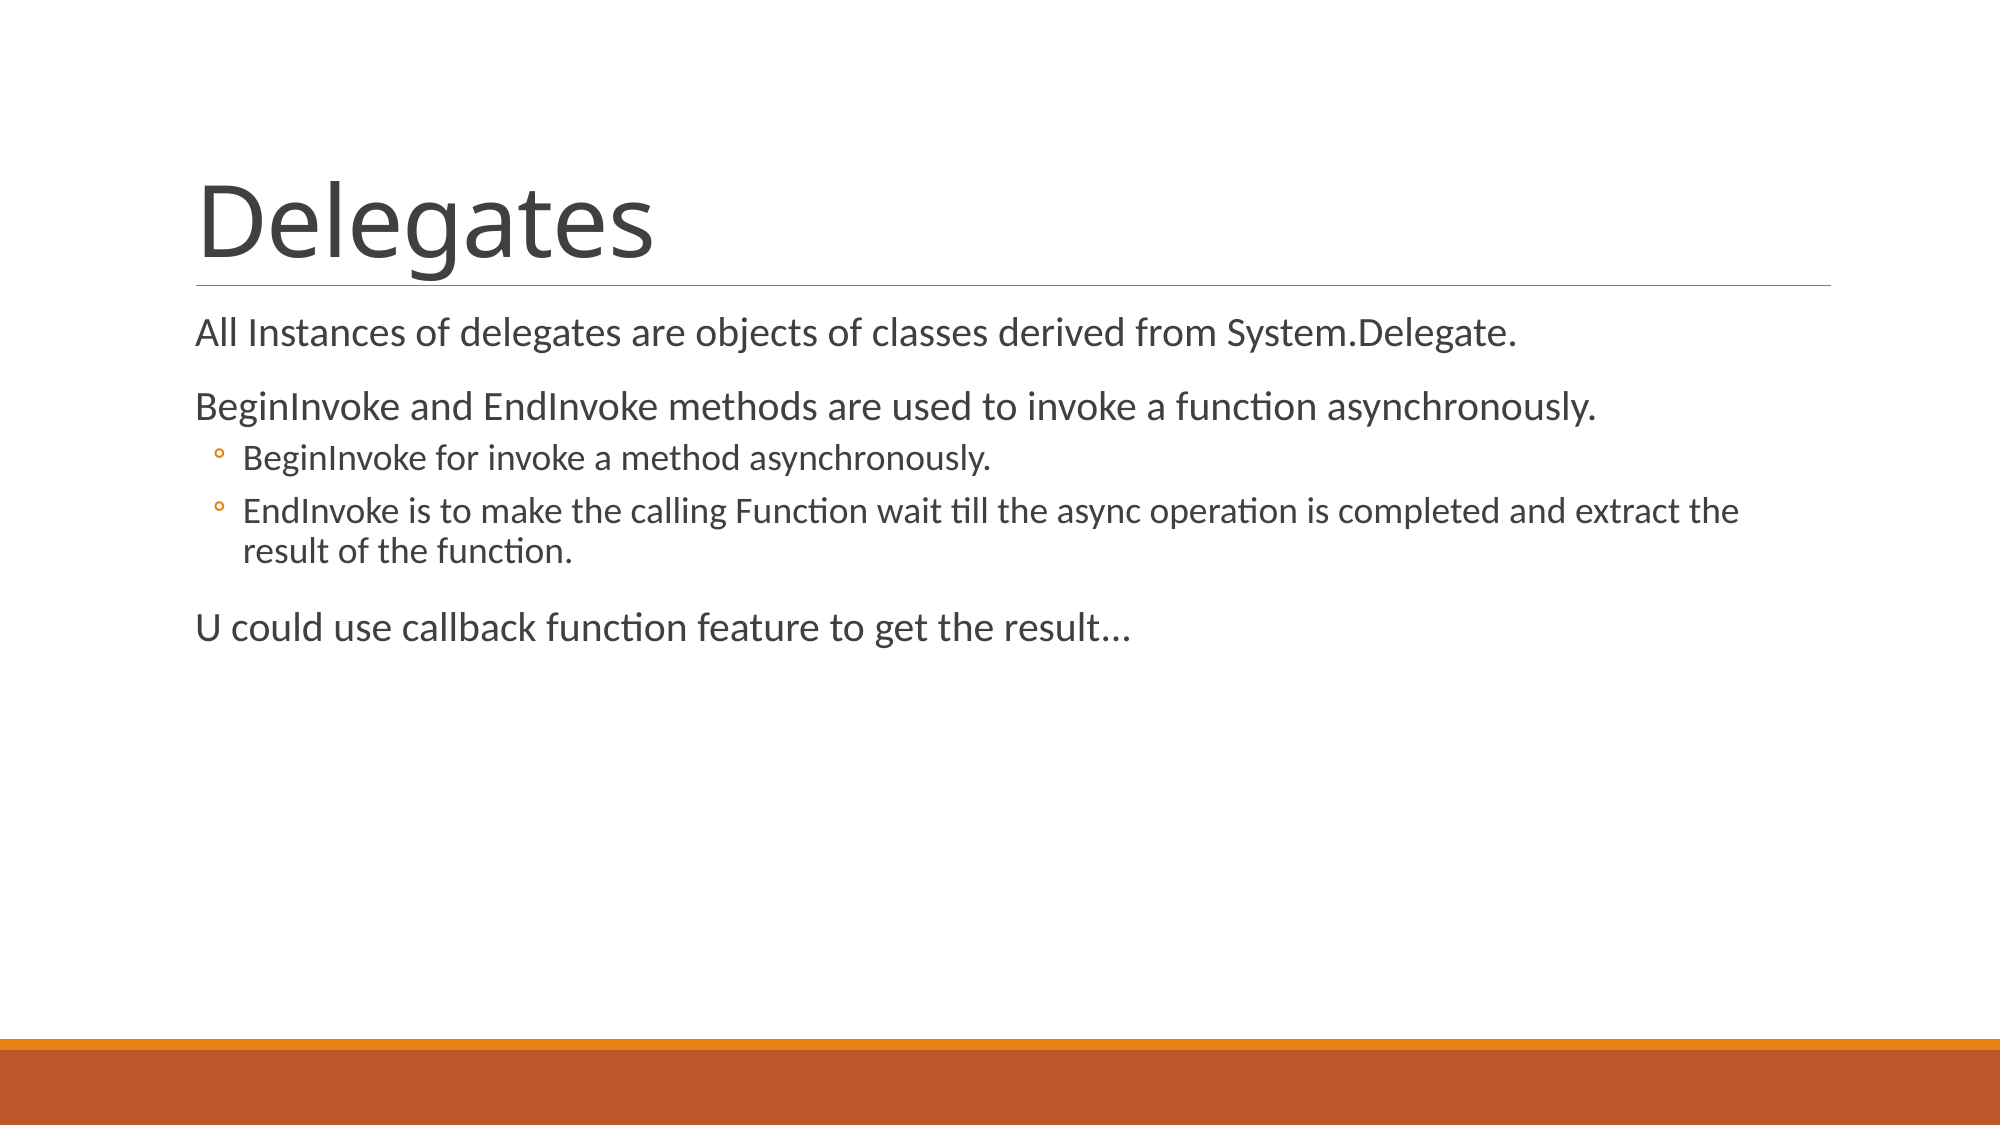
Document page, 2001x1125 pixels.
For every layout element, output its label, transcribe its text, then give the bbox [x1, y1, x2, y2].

title Delegates [180, 47, 1830, 285]
list All Instances of delegates are objects of classes derived from System.Delegate. BeginInvoke and EndInvoke methods are used to invoke a function asynchronously. BeginInvoke for invoke a method asynchronously. EndInvoke is to make the calling Function wait till the async operation is completed and extract the result of the function. U could use callback function feature to get the result... [180, 302, 1830, 963]
